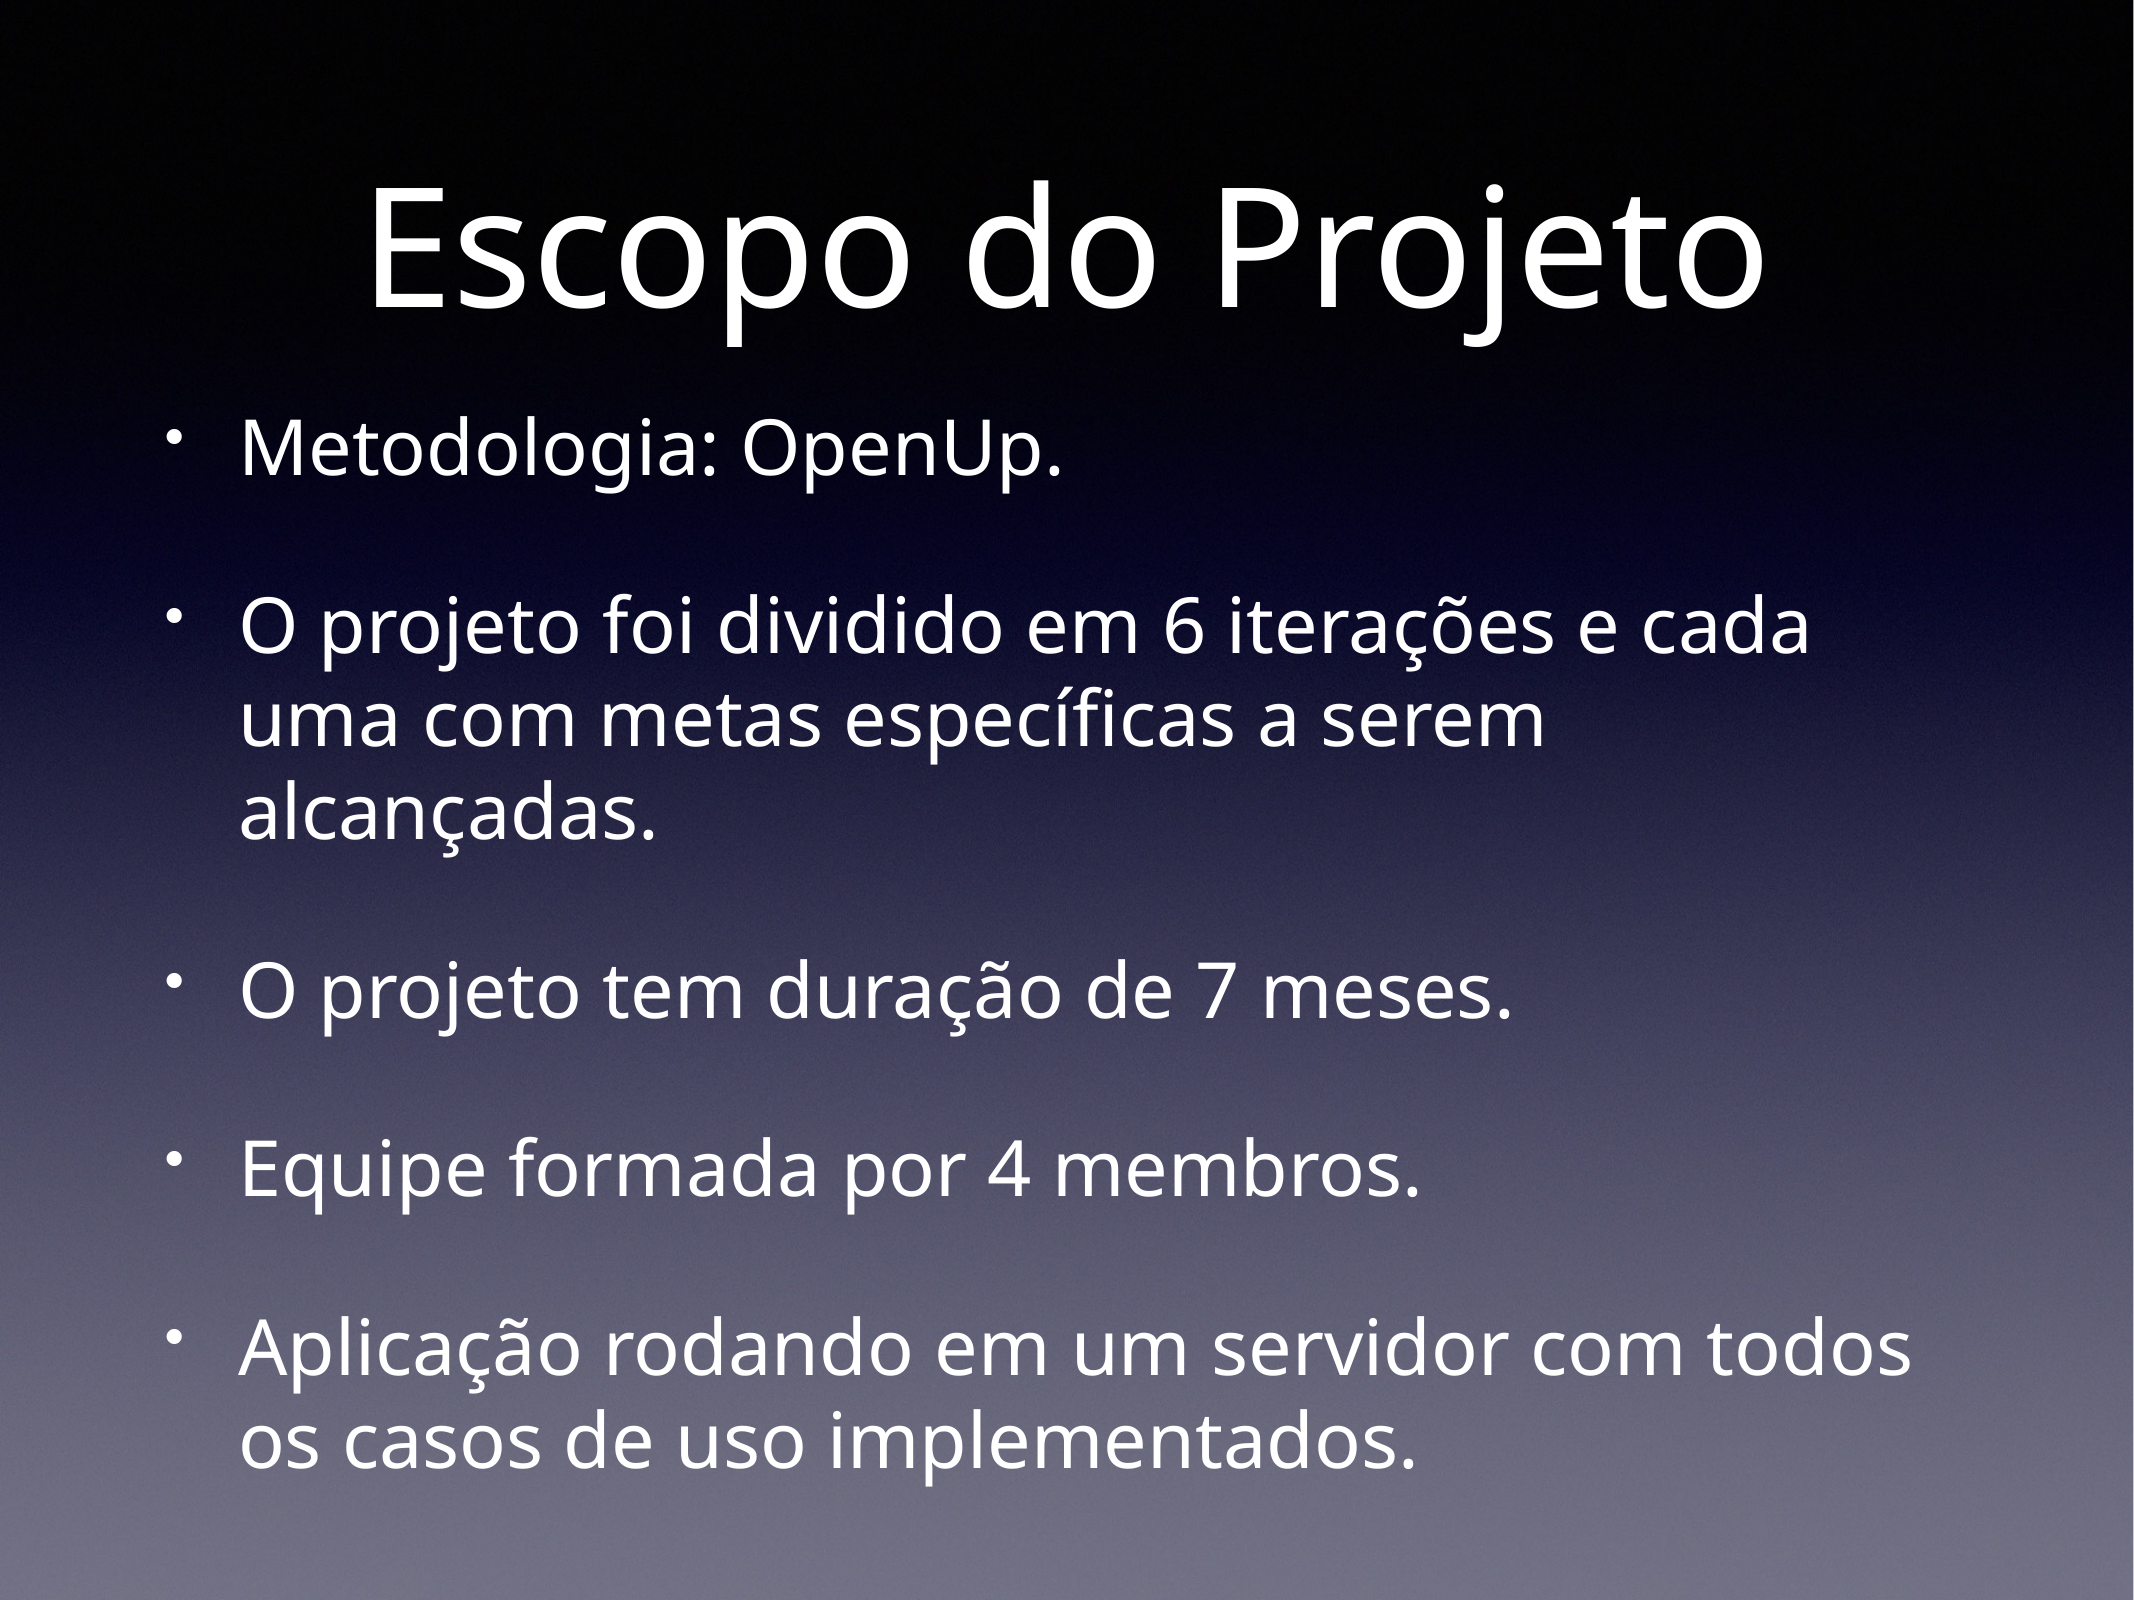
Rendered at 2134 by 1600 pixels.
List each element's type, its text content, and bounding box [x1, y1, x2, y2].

title Escopo do Projeto [155, 66, 1978, 416]
list Metodologia: OpenUp. O projeto foi dividido em 6 iterações e cada uma com metas específicas a serem alcançadas. O projeto tem duração de 7 meses. Equipe formada por 4 membros. Aplicação rodando em um servidor com todos os casos de uso implementados. [155, 424, 1978, 1457]
picture [0, 0, 2134, 1600]
